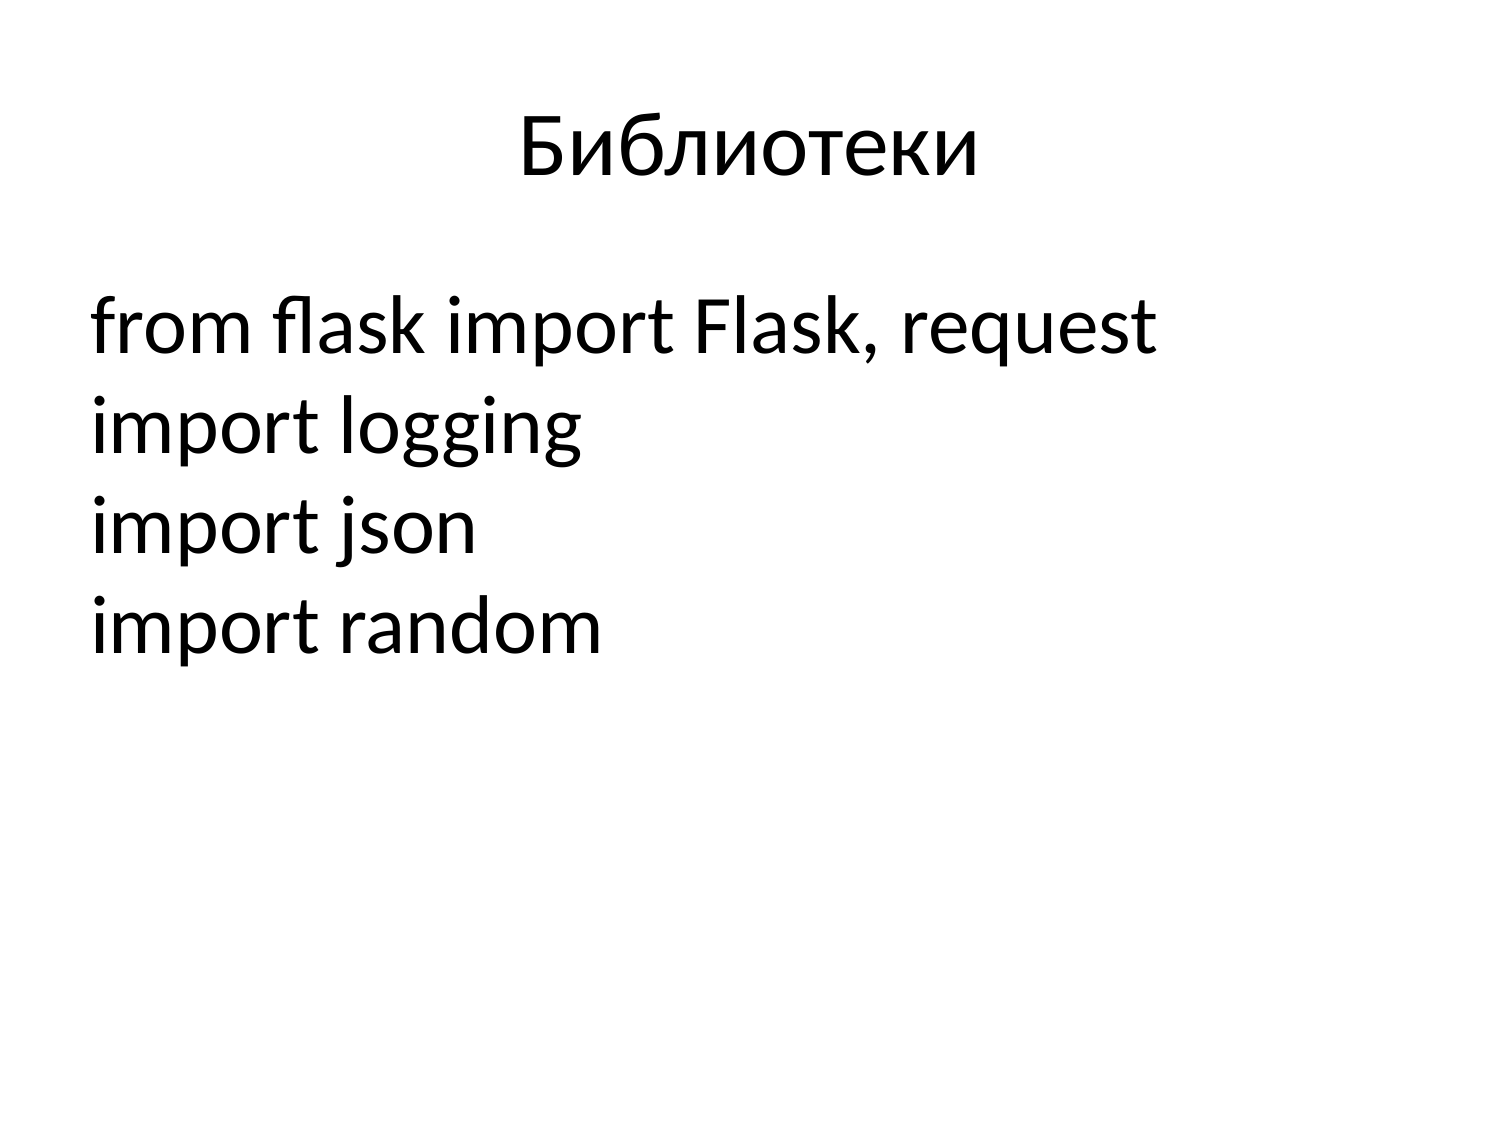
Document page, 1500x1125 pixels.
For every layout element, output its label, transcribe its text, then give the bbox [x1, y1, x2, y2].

list from flask import Flask, request import logging import json import random [75, 262, 1425, 1005]
title Библиотеки [75, 45, 1425, 233]
